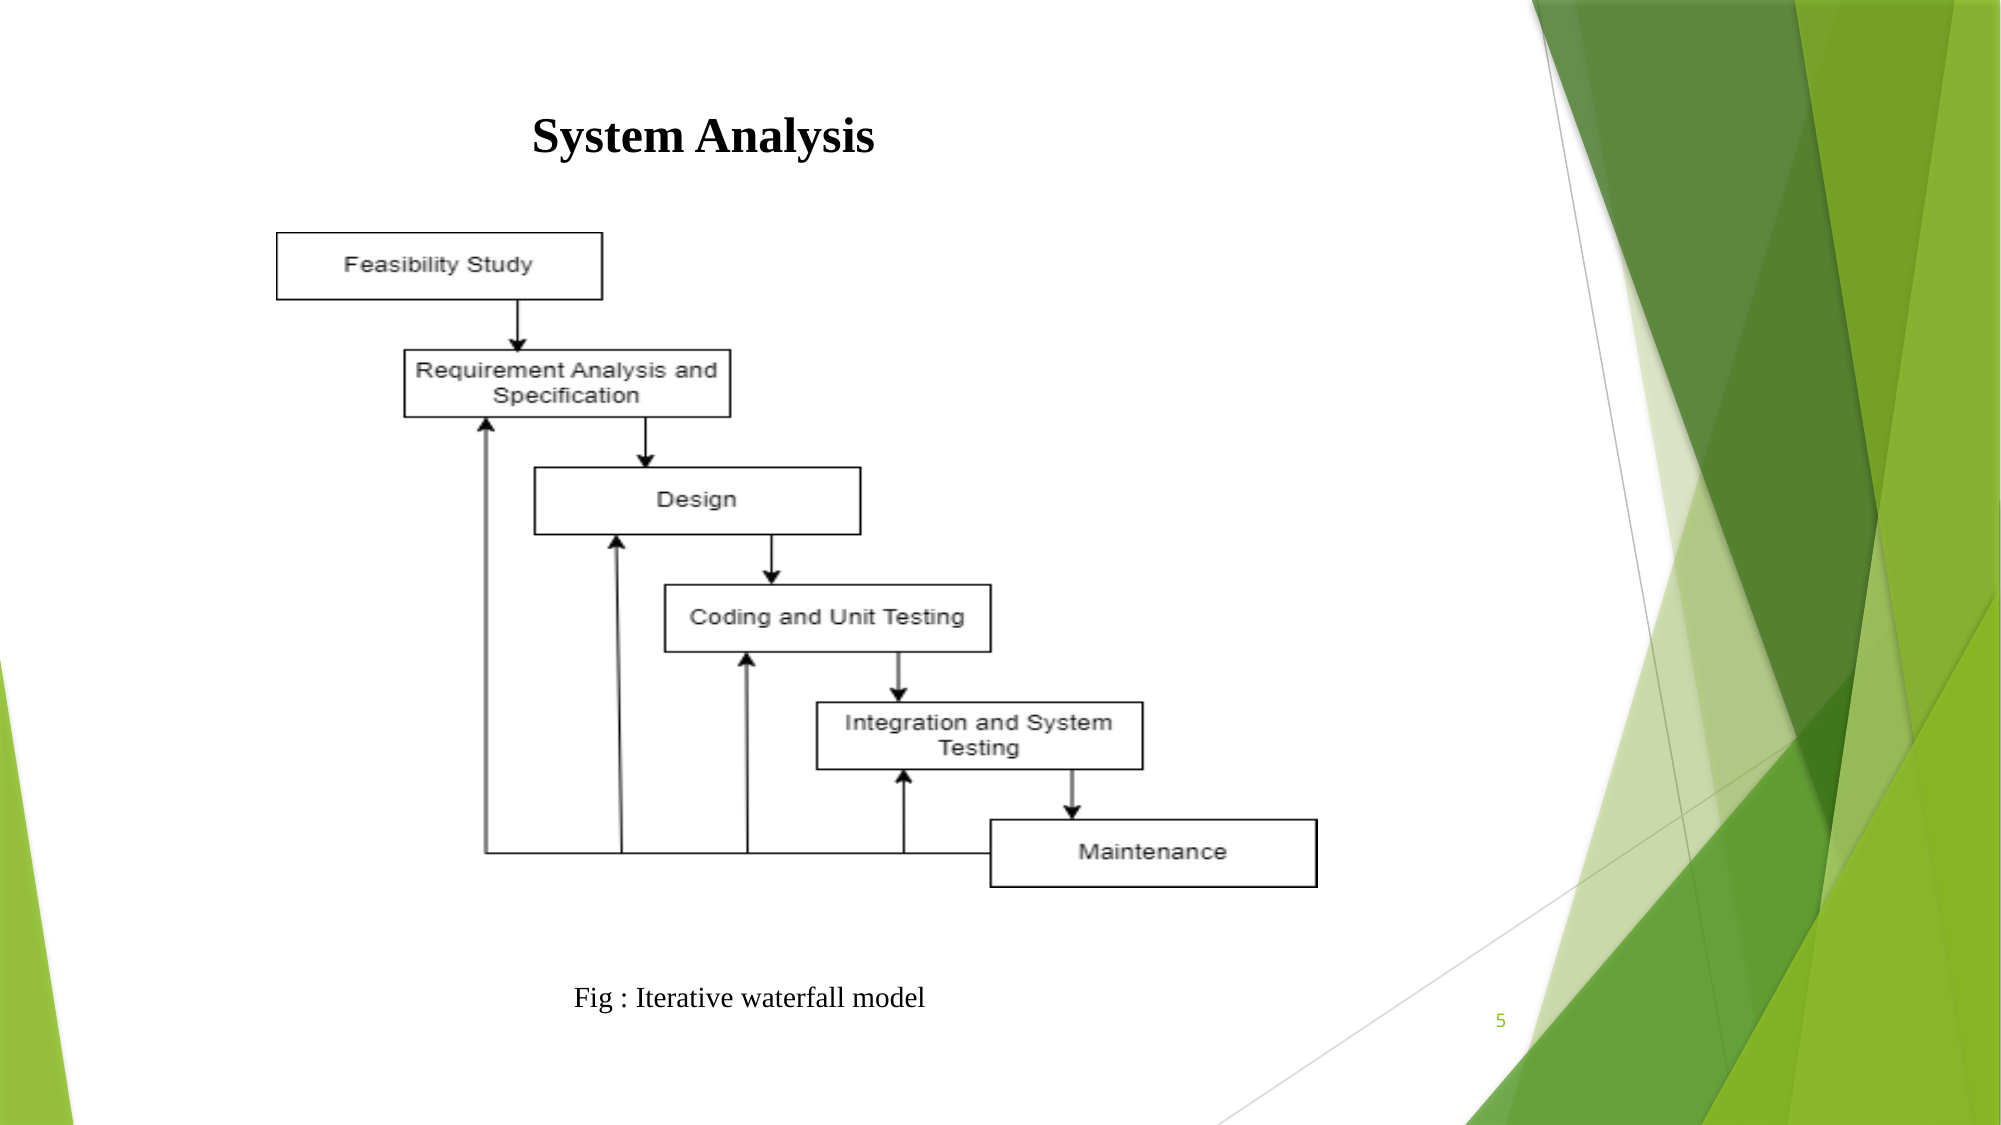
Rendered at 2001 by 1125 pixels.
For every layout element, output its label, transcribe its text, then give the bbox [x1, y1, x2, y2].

text_box System Analysis [154, 95, 1357, 290]
picture [276, 231, 1319, 889]
text_box Fig : Iterative waterfall model [559, 970, 952, 1021]
slide_number 5 [1409, 991, 1522, 1051]
